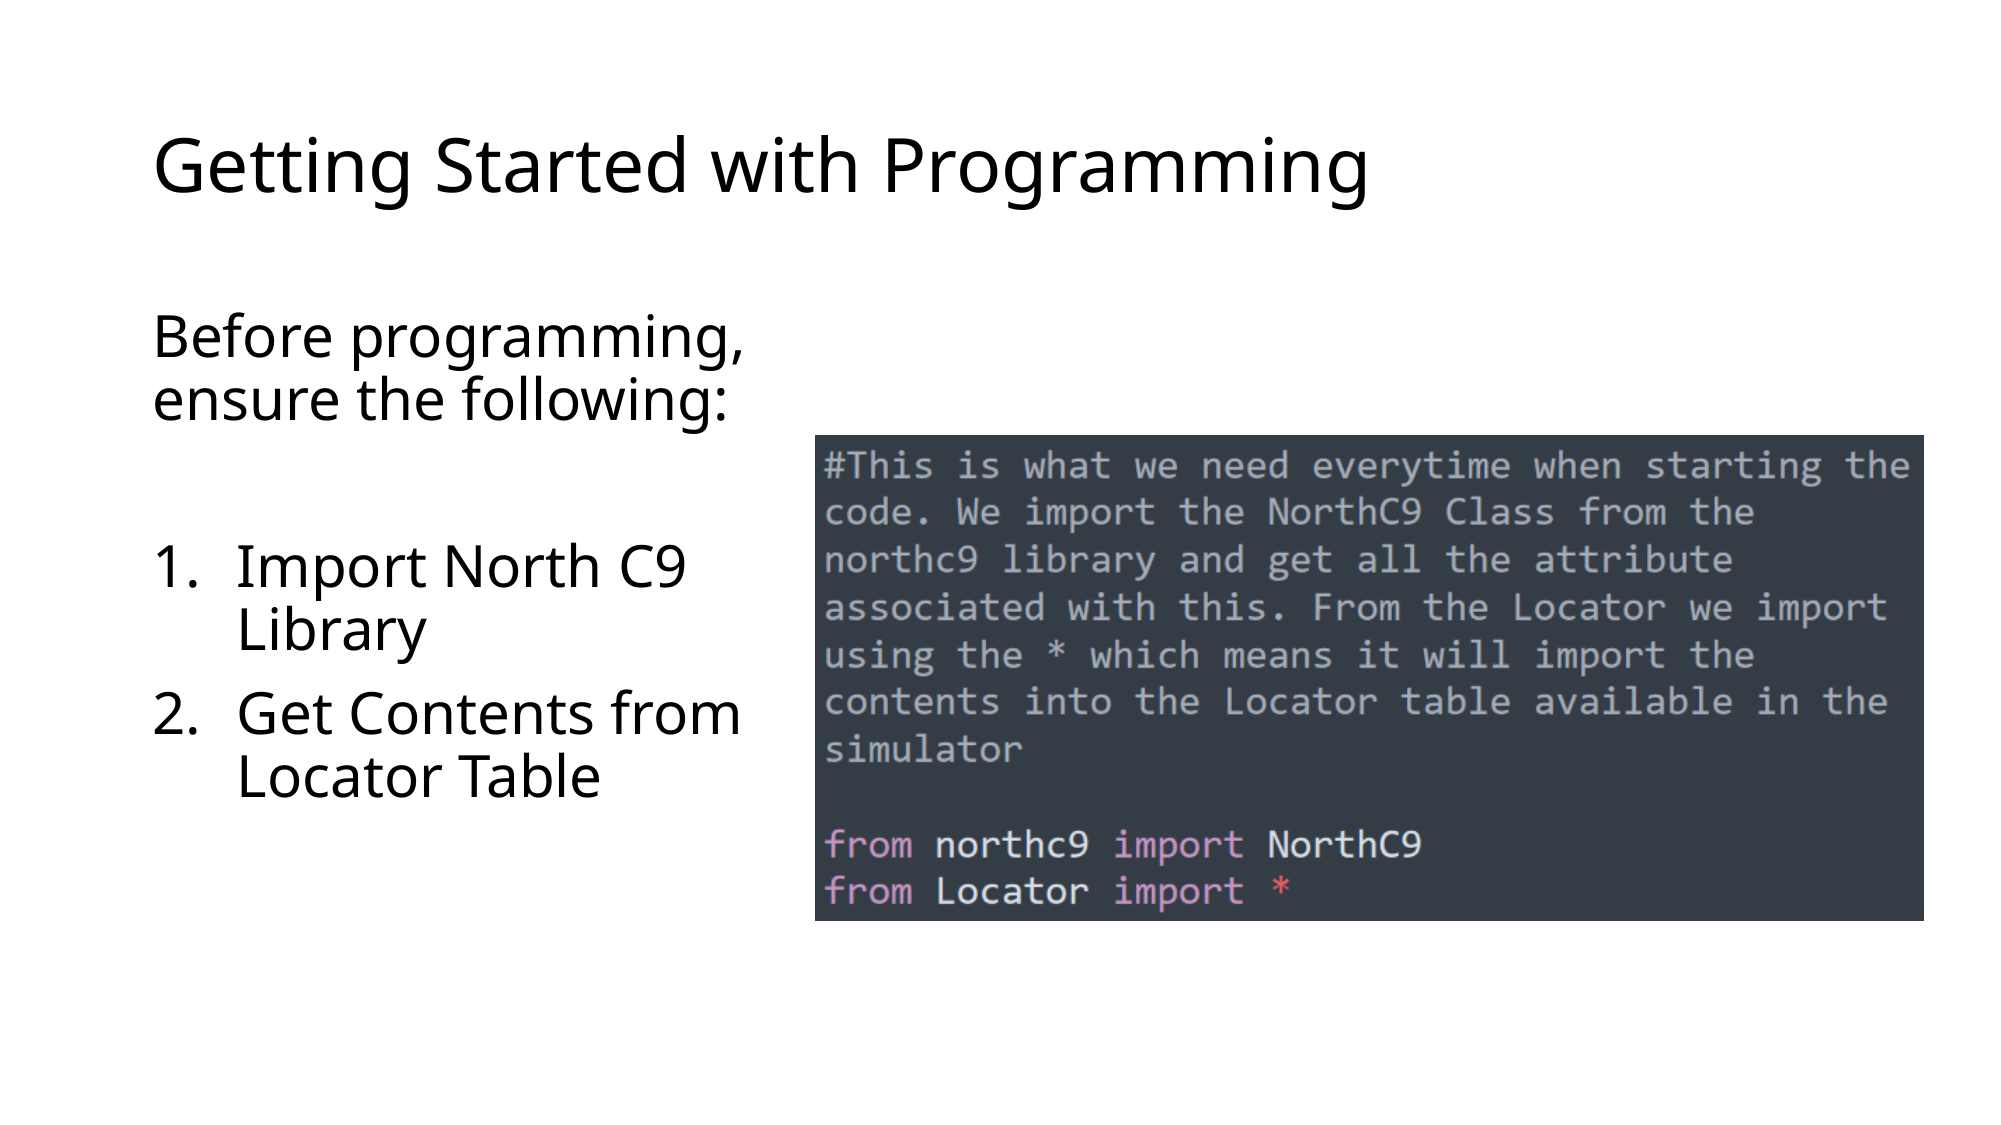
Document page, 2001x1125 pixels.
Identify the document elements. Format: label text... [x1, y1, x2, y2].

title Getting Started with Programming [137, 59, 1863, 278]
picture [815, 435, 1924, 922]
list Before programming, ensure the following: Import North C9 Library Get Contents from Locator Table [137, 299, 816, 1014]
